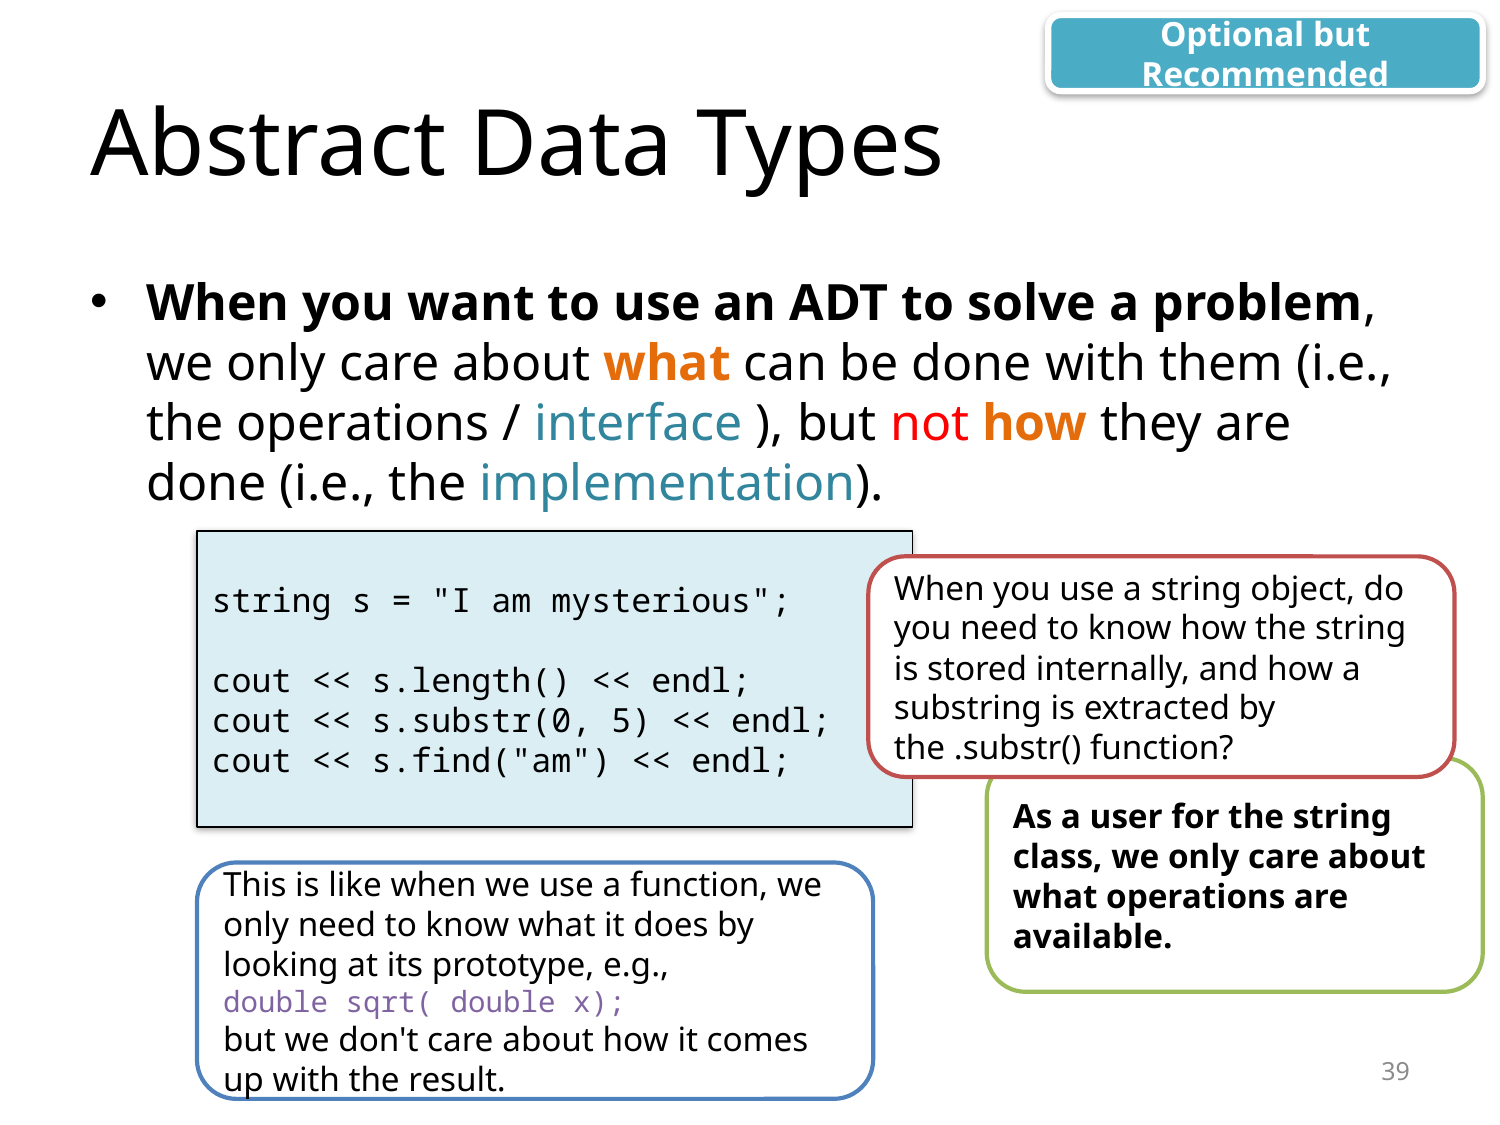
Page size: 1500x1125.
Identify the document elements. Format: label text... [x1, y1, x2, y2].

text_box Optional but Recommended [1044, 11, 1486, 95]
text_box This is like when we use a function, we only need to know what it does by looking at its prototype, e.g., double sqrt( double x); but we don't care about how it comes up with the result. [194, 860, 876, 1101]
title Abstract Data Types [75, 45, 1425, 233]
slide_number 39 [1074, 1042, 1425, 1103]
text_box When you use a string object, do you need to know how the string is stored internally, and how a substring is extracted by the .substr() function? [866, 554, 1457, 780]
text_box string s = "I am mysterious"; cout << s.length() << endl; cout << s.substr(0, 5) << endl; cout << s.find("am") << endl; [196, 530, 913, 828]
text_box As a user for the string class, we only care about what operations are available. [984, 757, 1485, 994]
list When you want to use an ADT to solve a problem, we only care about what can be done with them (i.e., the operations / interface ), but not how they are done (i.e., the implementation). [75, 262, 1425, 1005]
